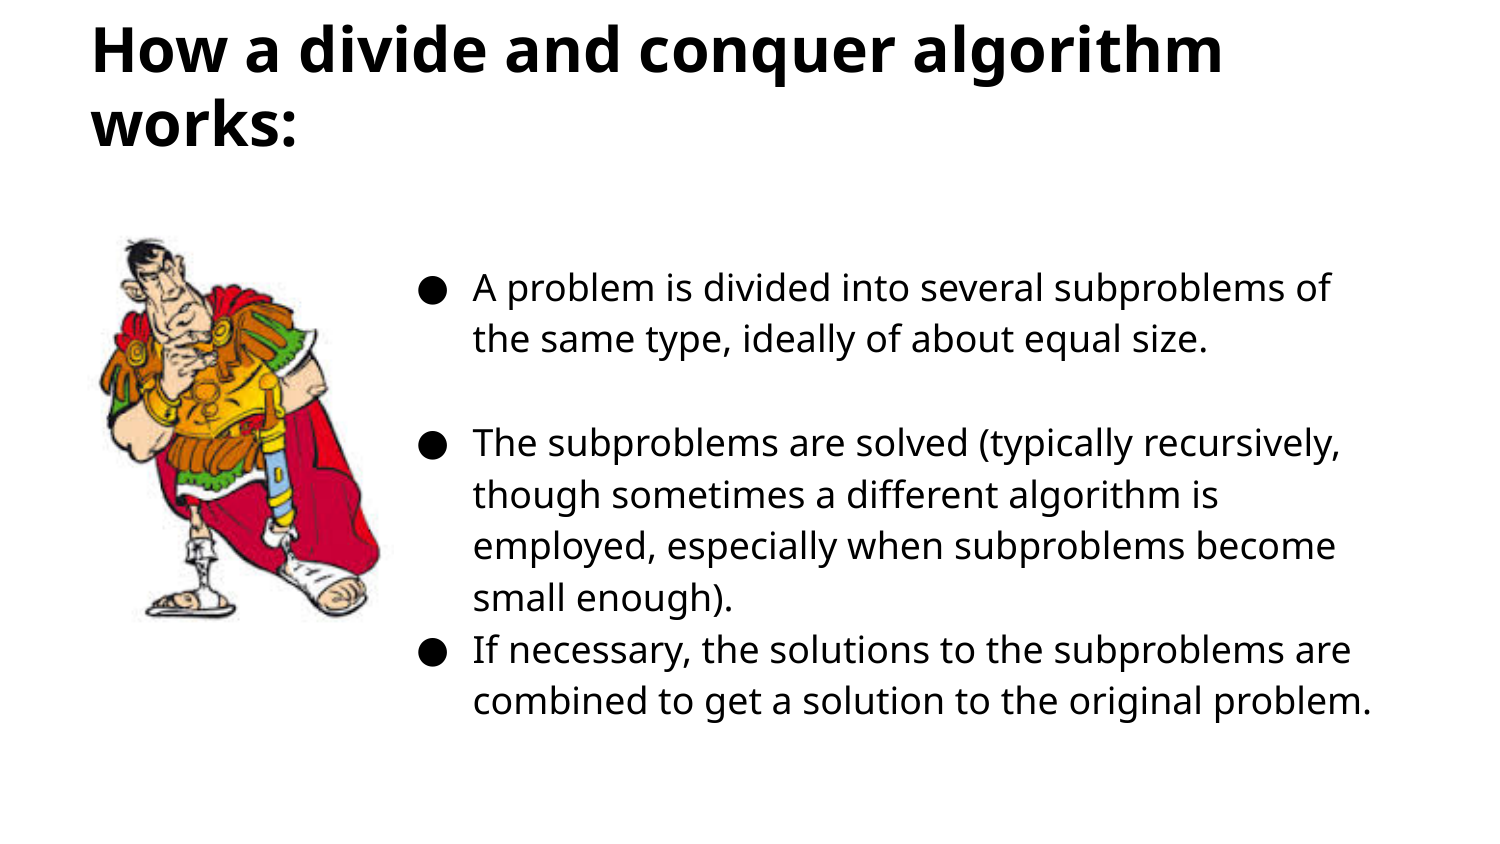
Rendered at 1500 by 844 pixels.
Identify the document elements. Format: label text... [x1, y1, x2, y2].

picture [86, 221, 395, 638]
title How a divide and conquer algorithm works: [75, 33, 1425, 175]
list A problem is divided into several subproblems of the same type, ideally of about equal size. The subproblems are solved (typically recursively, though sometimes a different algorithm is employed, especially when subproblems become small enough). If necessary, the solutions to the subproblems are combined to get a solution to the original problem. [382, 196, 1410, 808]
